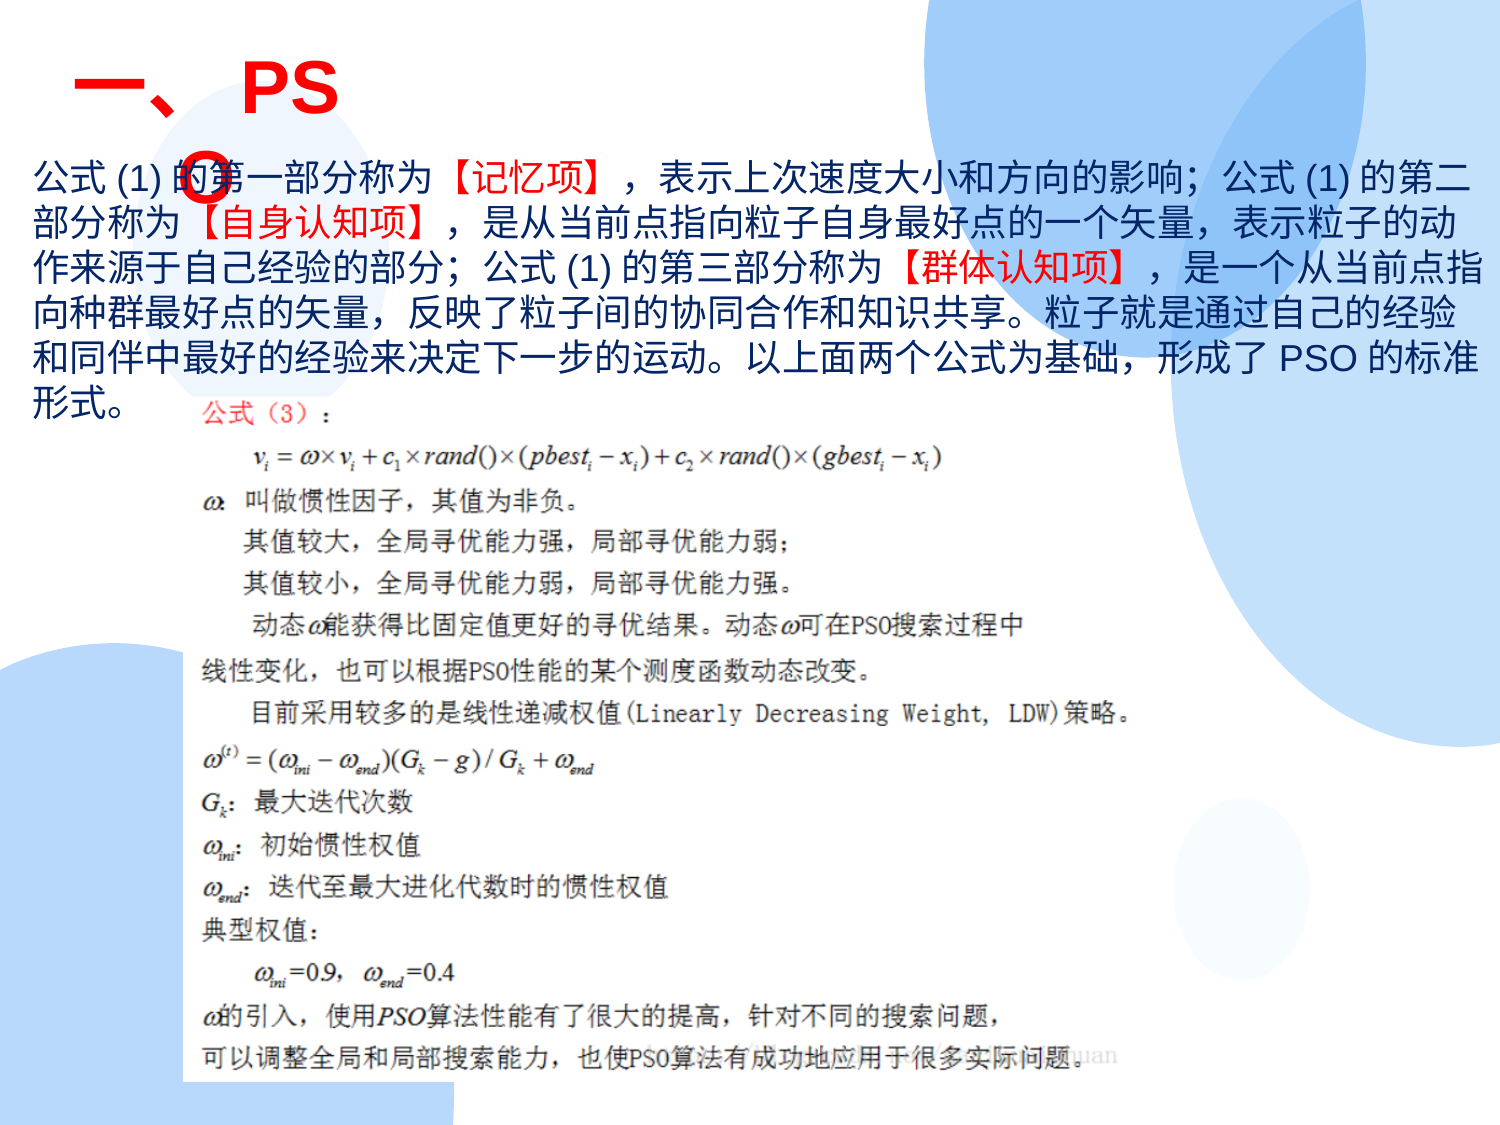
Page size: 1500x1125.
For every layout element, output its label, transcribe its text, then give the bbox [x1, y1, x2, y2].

picture [182, 397, 1136, 1082]
text_box 一、PSO [29, 30, 384, 146]
text_box 公式(1)的第一部分称为【记忆项】，表示上次速度大小和方向的影响；公式(1)的第二部分称为【自身认知项】，是从当前点指向粒子自身最好点的一个矢量，表示粒子的动作来源于自己经验的部分；公式(1)的第三部分称为【群体认知项】，是一个从当前点指向种群最好点的矢量，反映了粒子间的协同合作和知识共享。粒子就是通过自己的经验和同伴中最好的经验来决定下一步的运动。以上面两个公式为基础，形成了PSO的标准形式。 [17, 146, 1500, 432]
